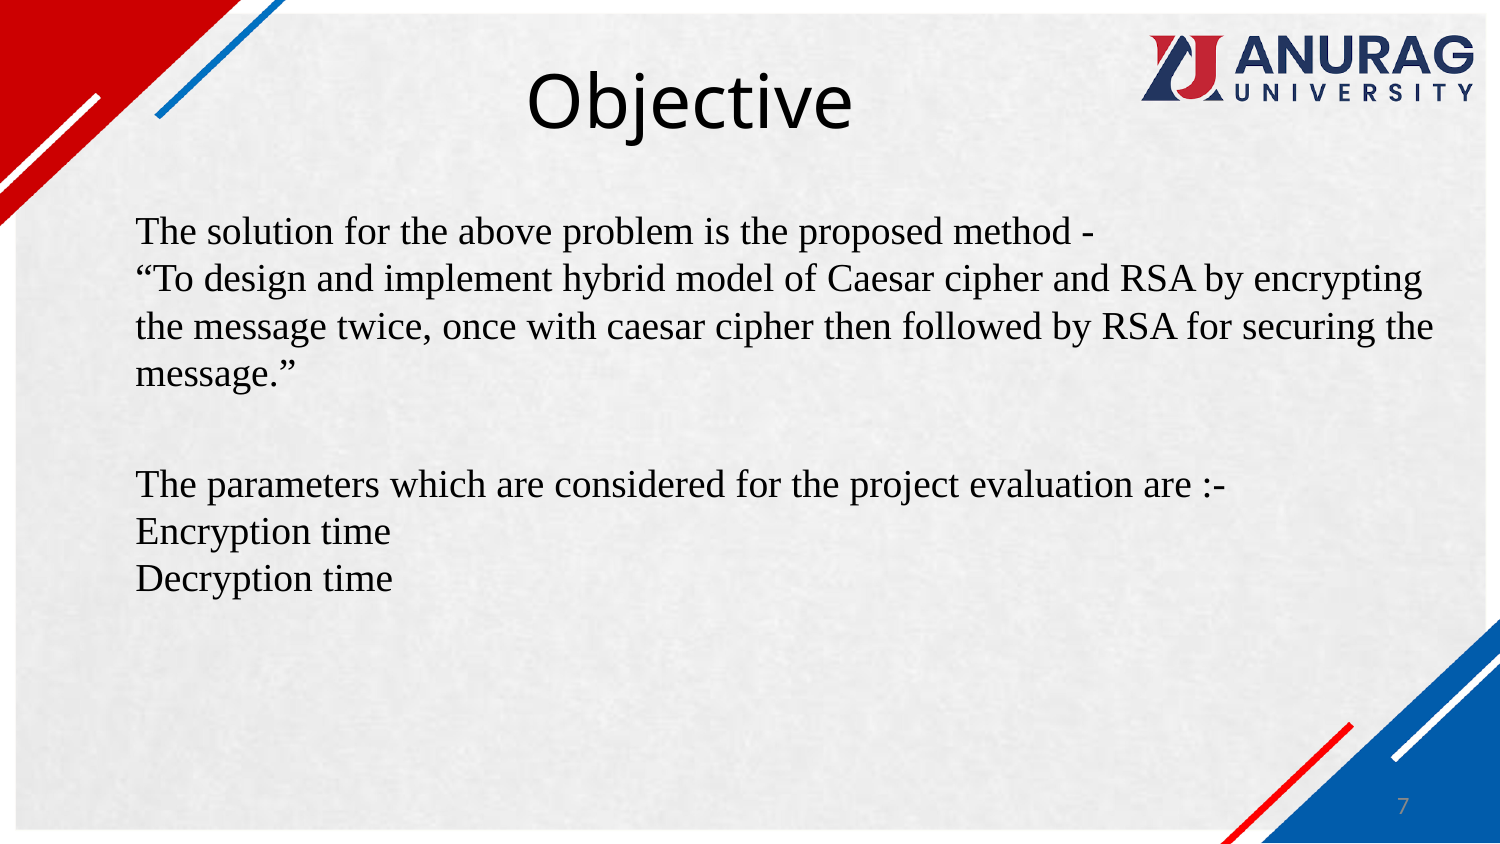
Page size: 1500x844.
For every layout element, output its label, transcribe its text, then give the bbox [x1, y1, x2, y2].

list The solution for the above problem is the proposed method - “To design and implement hybrid model of Caesar cipher and RSA by encrypting the message twice, once with caesar cipher then followed by RSA for securing the message.” The parameters which are considered for the project evaluation are :- Encryption time Decryption time [45, 196, 1467, 782]
title Objective [15, 27, 1366, 169]
slide_number ‹#› [1074, 782, 1425, 827]
picture [0, 0, 1500, 844]
